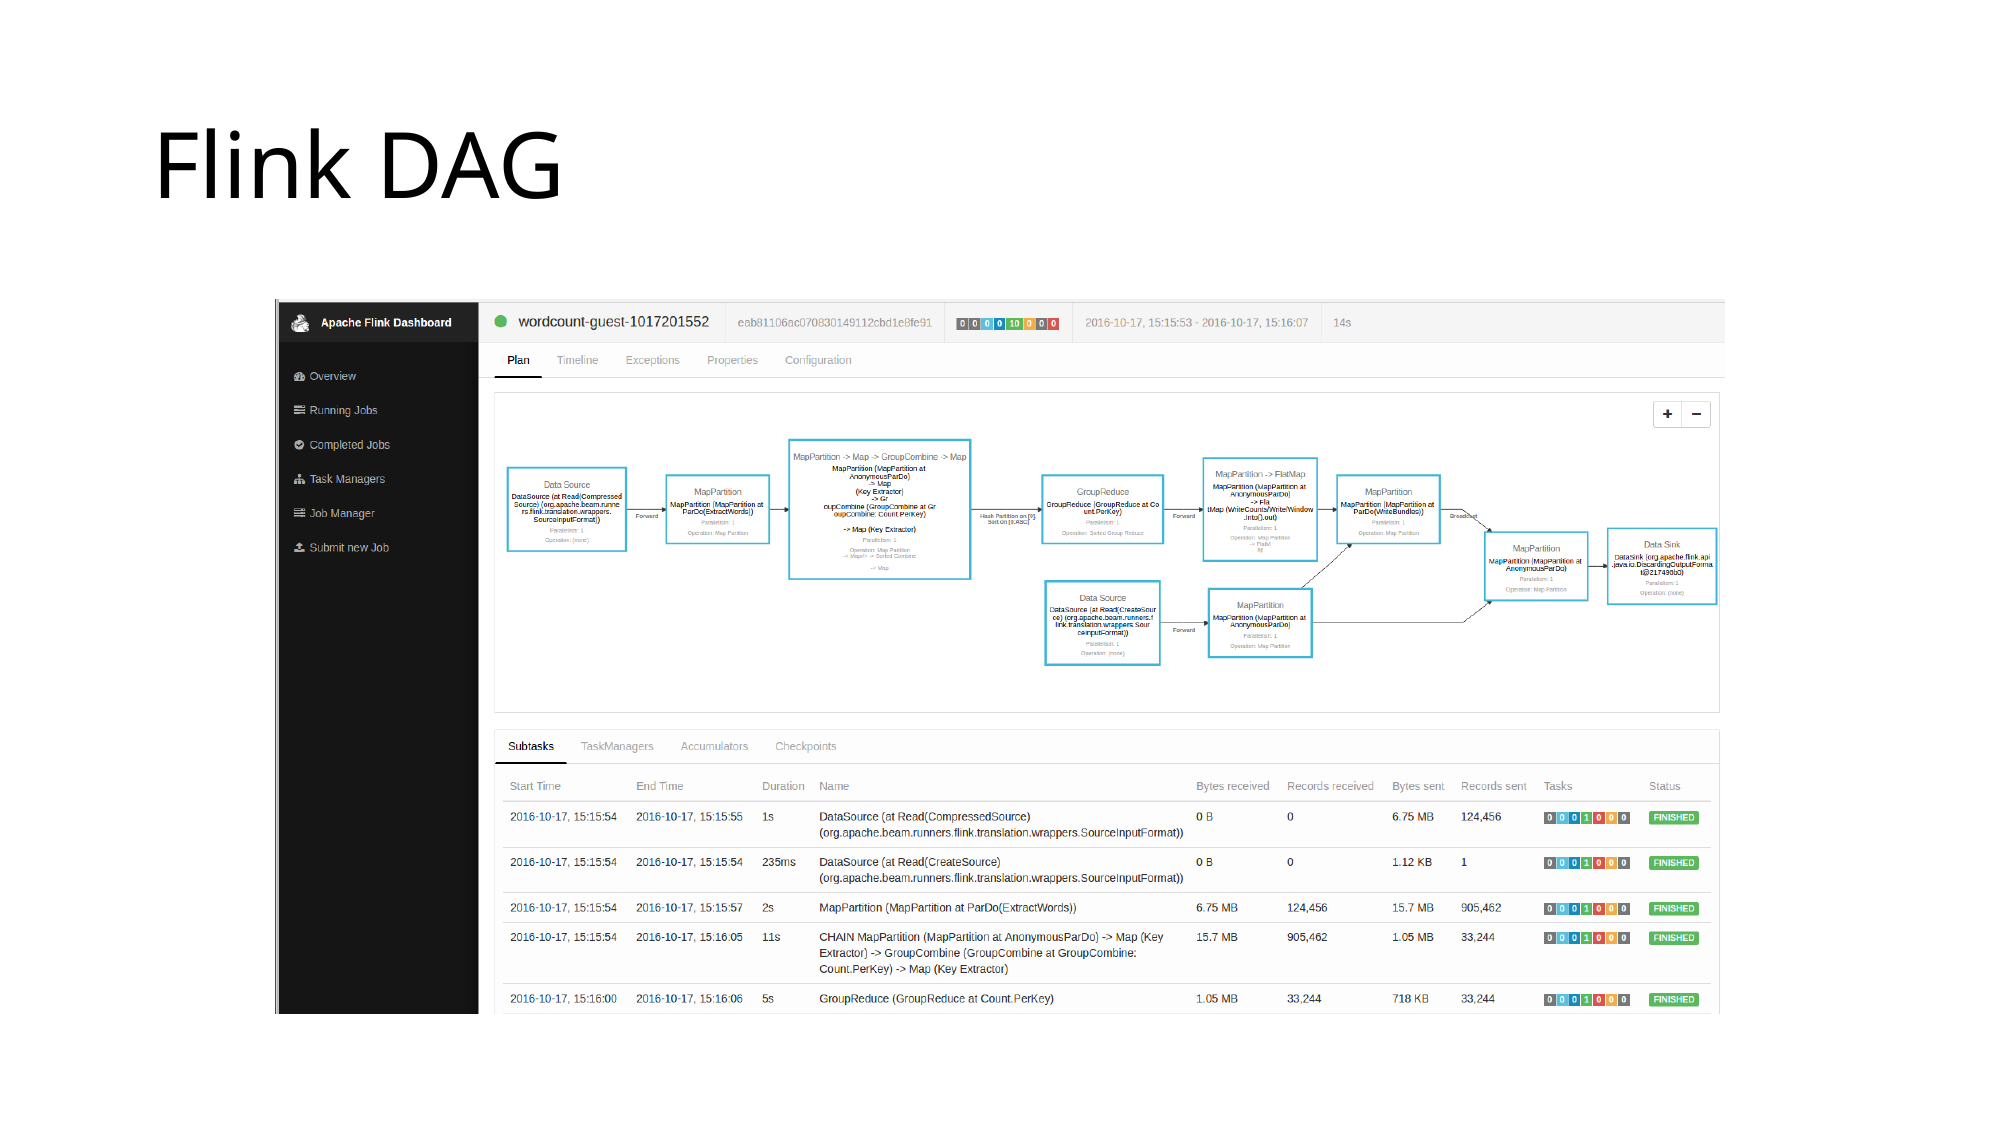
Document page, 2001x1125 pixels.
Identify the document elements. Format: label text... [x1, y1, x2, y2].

title Flink DAG [137, 59, 1863, 278]
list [274, 299, 1725, 1014]
